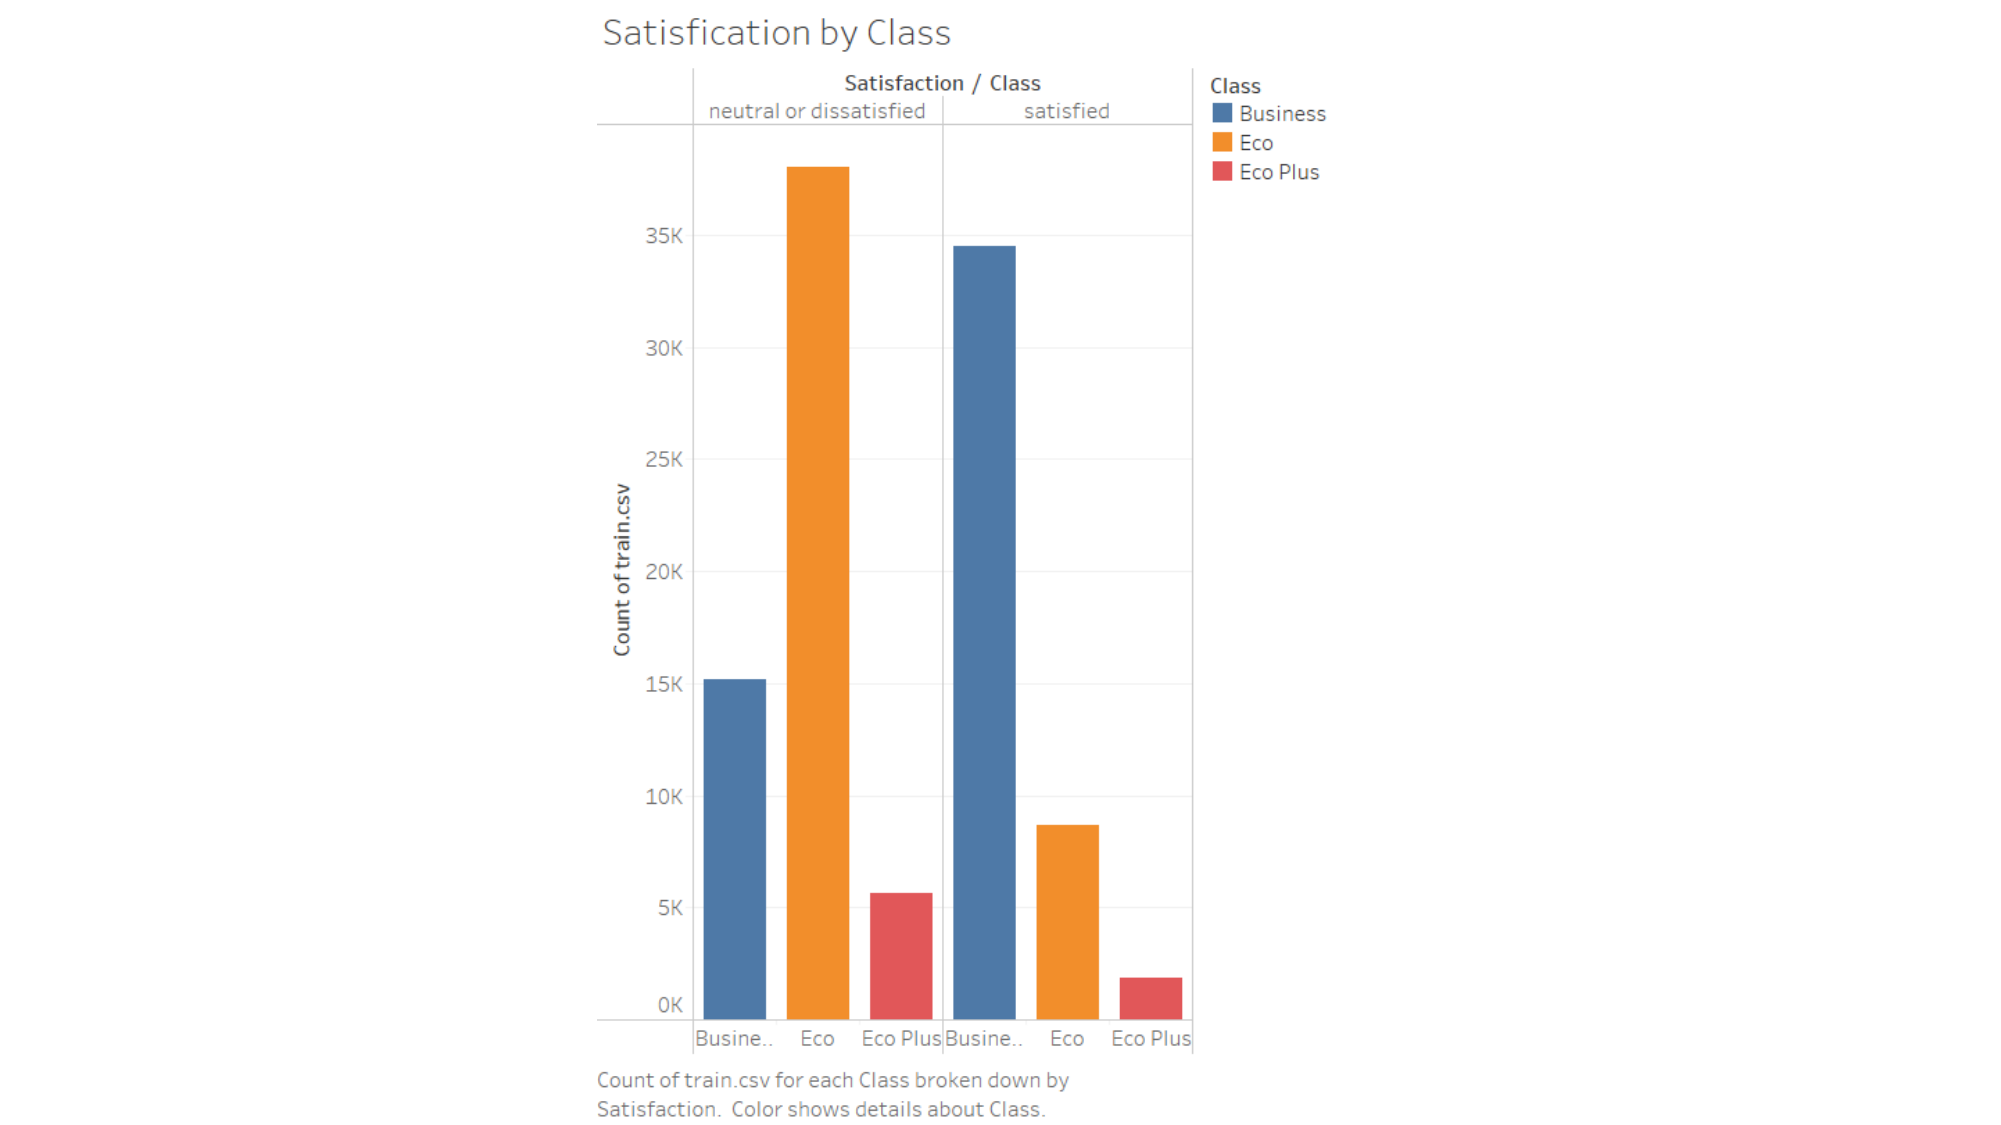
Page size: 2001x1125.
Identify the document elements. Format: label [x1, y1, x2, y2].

picture [597, 0, 1403, 1125]
